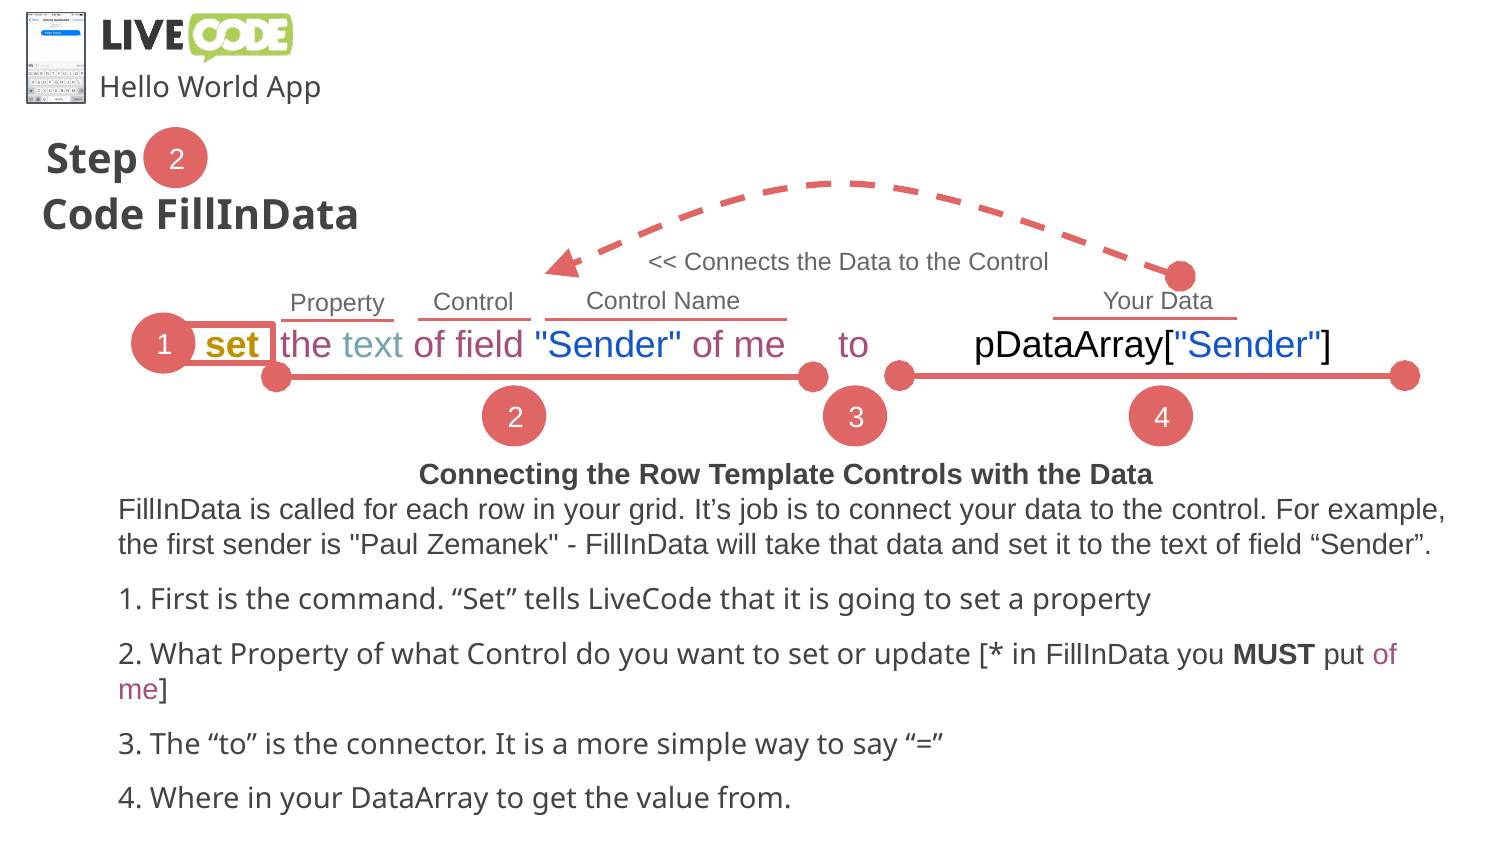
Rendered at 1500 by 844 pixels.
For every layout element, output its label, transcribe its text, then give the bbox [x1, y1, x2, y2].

text_box Code FillInData [26, 173, 602, 246]
text_box Connecting the Row Template Controls with the Data FillInData is called for each row in your grid. It’s job is to connect your data to the control. For example, the first sender is "Paul Zemanek" - FillInData will take that data and set it to the text of field “Sender”. 1. First is the command. “Set” tells LiveCode that it is going to set a property 2. What Property of what Control do you want to set or update [* in FillInData you MUST put of me] 3. The “to” is the connector. It is a more simple way to say “=” 4. Where in your DataArray to get the value from. [103, 440, 1470, 820]
text_box Step [31, 117, 158, 190]
text_box Hello World App [88, 53, 344, 103]
text_box 1 [132, 314, 190, 373]
text_box 4 [1130, 386, 1192, 445]
text_box Control [418, 270, 536, 305]
text_box Your Data [1053, 269, 1264, 305]
text_box set the text of field "Sender" of me to pDataArray["Sender"] [190, 305, 1493, 378]
text_box << Connects the Data to the Control [596, 230, 1102, 280]
text_box 3 [824, 386, 886, 445]
text_box [651, 183, 1048, 230]
picture [27, 12, 85, 103]
text_box 2 [158, 128, 207, 187]
text_box [544, 253, 596, 277]
text_box Property [275, 271, 402, 305]
picture [102, 12, 293, 63]
text_box [1102, 249, 1191, 287]
text_box Control Name [544, 274, 782, 305]
text_box 2 [483, 386, 545, 445]
